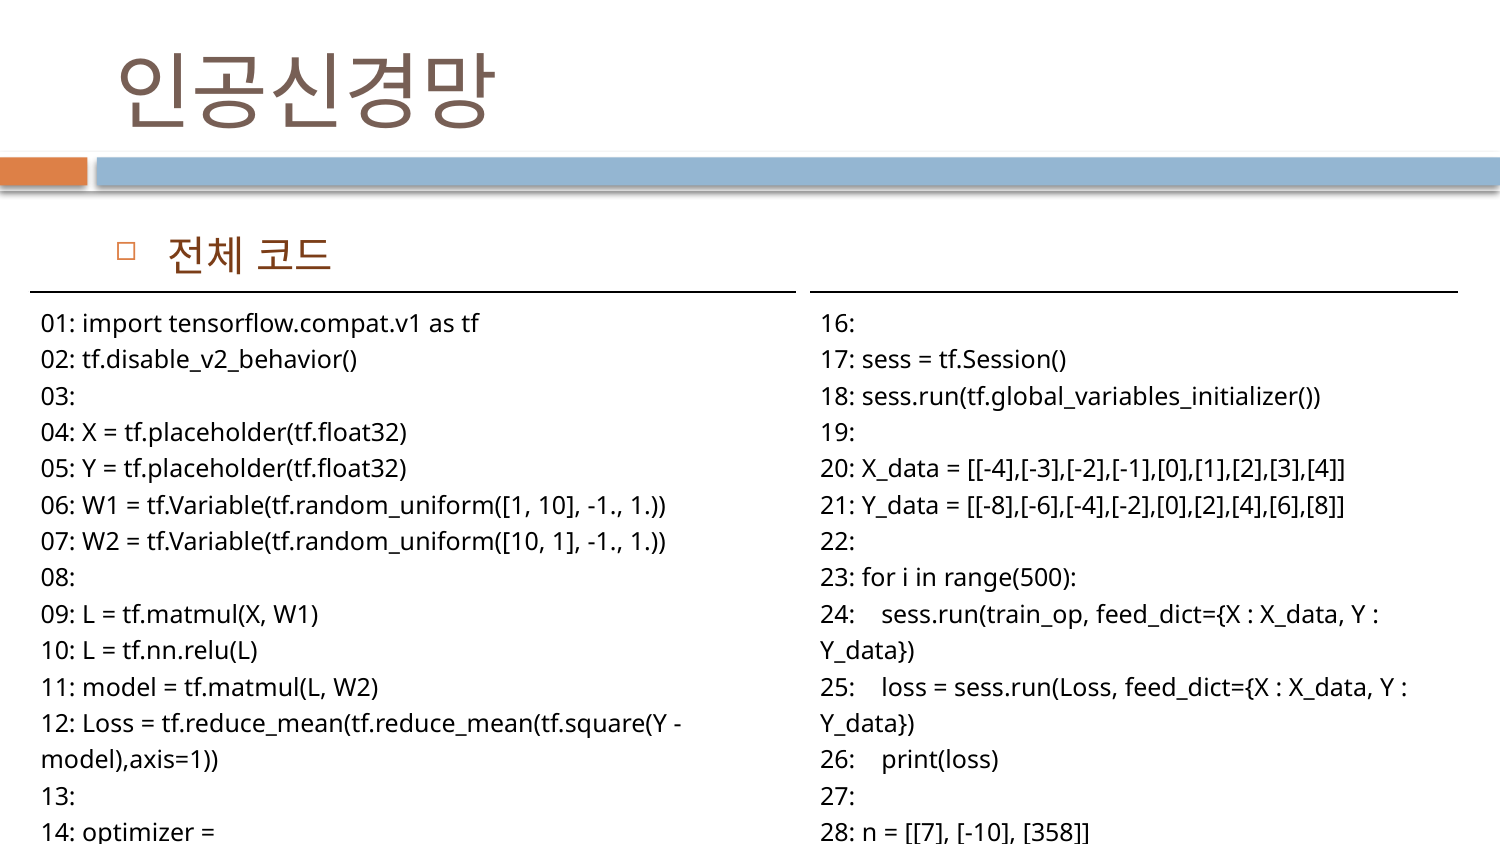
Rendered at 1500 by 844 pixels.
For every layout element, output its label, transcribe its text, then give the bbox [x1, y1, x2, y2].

table_header 01: import tensorflow.compat.v1 as tf 02: tf.disable_v2_behavior() 03: 04: X = tf.placeholder(tf.float32) 05: Y = tf.placeholder(tf.float32) 06: W1 = tf.Variable(tf.random_uniform([1, 10], -1., 1.)) 07: W2 = tf.Variable(tf.random_uniform([10, 1], -1., 1.)) 08: 09: L = tf.matmul(X, W1) 10: L = tf.nn.relu(L) 11: model = tf.matmul(L, W2) 12: Loss = tf.reduce_mean(tf.reduce_mean(tf.square(Y - model),axis=1)) 13: 14: optimizer = tf.train.GradientDescentOptimizer(learning_rate=0.001) 15: train_op = optimizer.minimize(Loss) [30, 293, 796, 844]
table_header 16: 17: sess = tf.Session() 18: sess.run(tf.global_variables_initializer()) 19: 20: X_data = [[-4],[-3],[-2],[-1],[0],[1],[2],[3],[4]] 21: Y_data = [[-8],[-6],[-4],[-2],[0],[2],[4],[6],[8]] 22: 23: for i in range(500): 24: sess.run(train_op, feed_dict={X : X_data, Y : Y_data}) 25: loss = sess.run(Loss, feed_dict={X : X_data, Y : Y_data}) 26: print(loss) 27: 28: n = [[7], [-10], [358]] 29: result = sess.run(model, feed_dict={X : n}) 30: print(result) [810, 293, 1458, 844]
title 인공신경망 [100, 28, 1438, 150]
list 전체 코드 [100, 196, 1471, 800]
